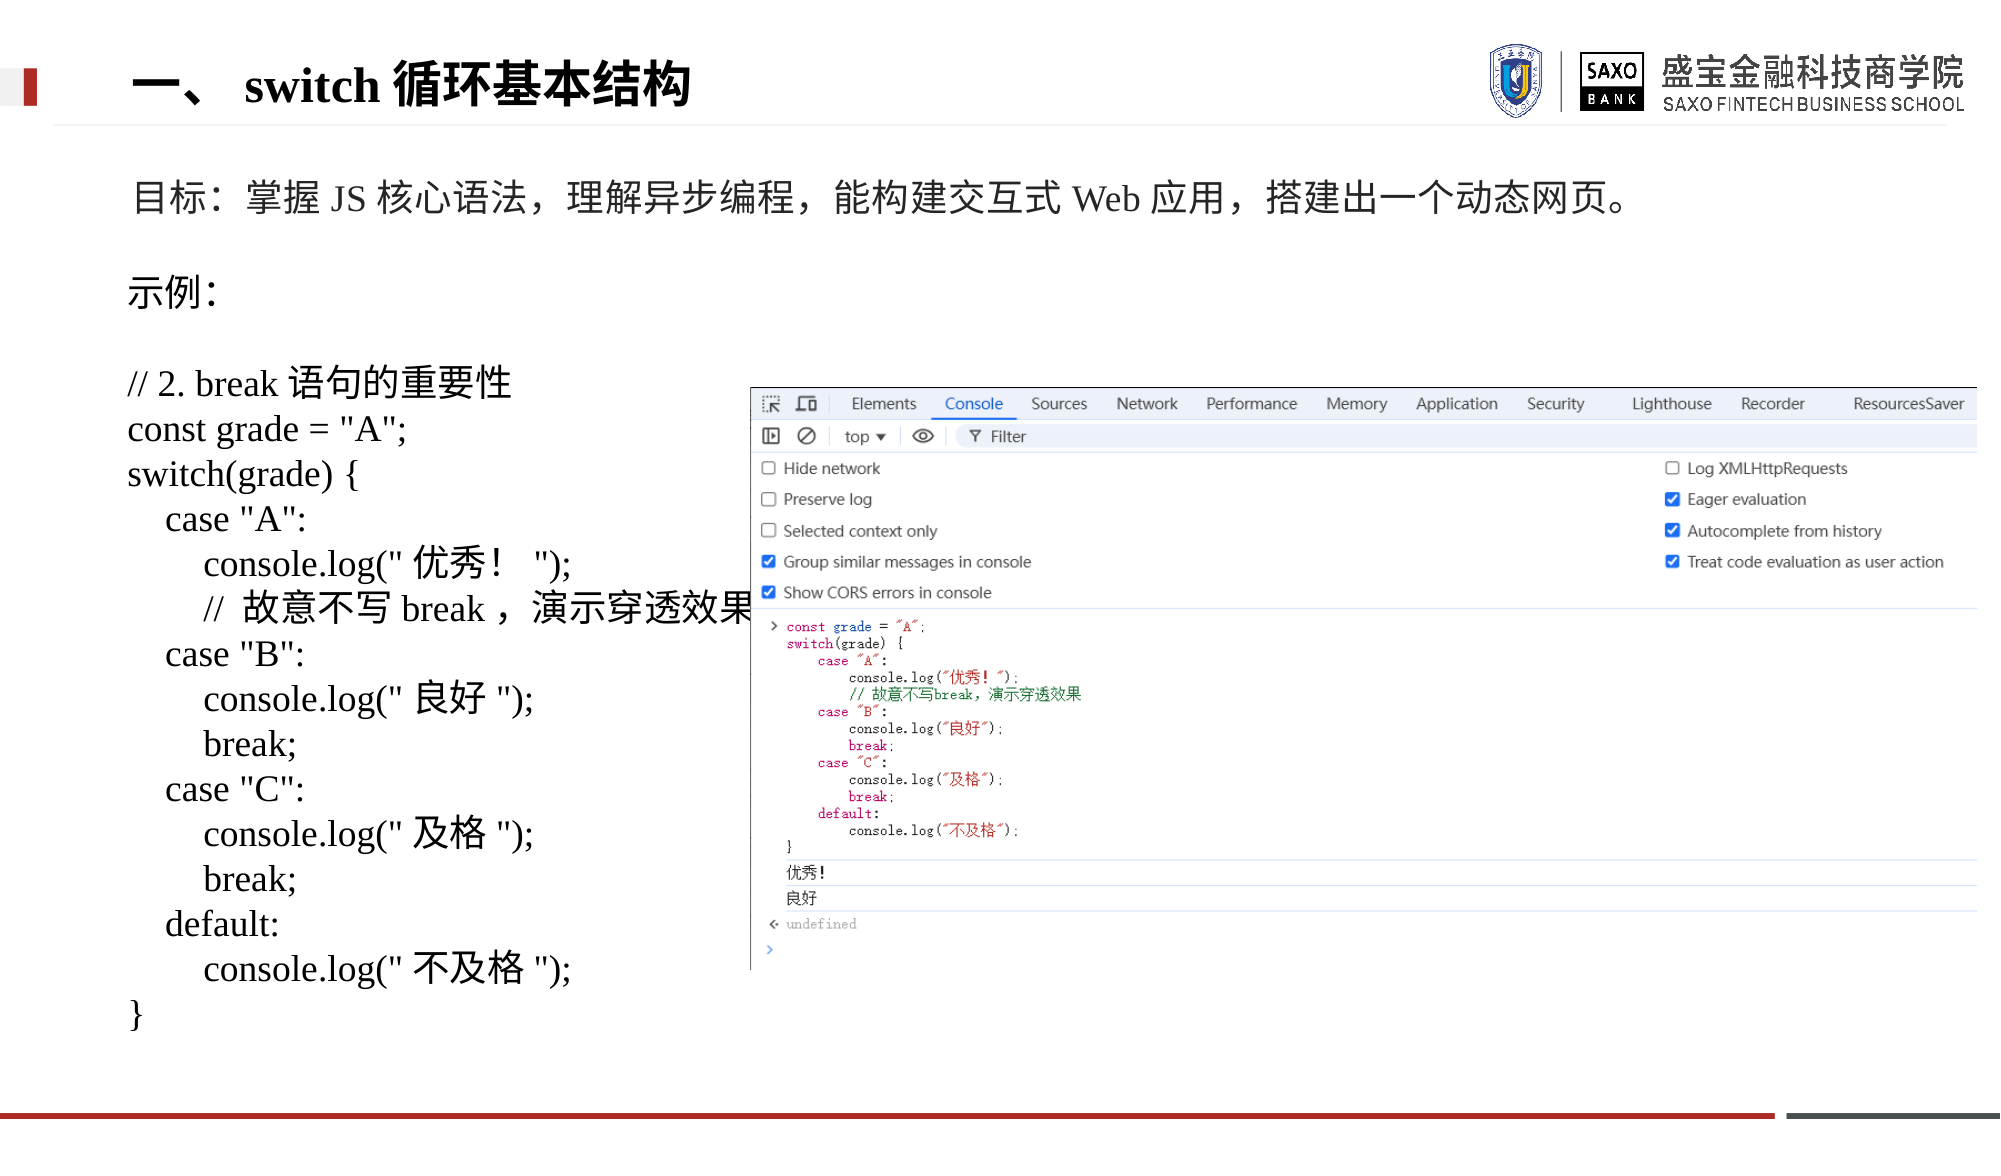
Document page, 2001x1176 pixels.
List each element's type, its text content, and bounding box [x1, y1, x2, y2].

text_box 一、switch循环基本结构 [131, 44, 820, 113]
picture [0, 68, 37, 106]
text_box 目标：掌握JS核心语法，理解异步编程，能构建交互式Web应用，搭建出一个动态网页。 [131, 167, 1762, 220]
picture [0, 1112, 1775, 1119]
picture [749, 387, 1977, 970]
picture [1786, 1112, 2000, 1119]
picture [1489, 43, 1964, 118]
text_box 示例： // 2. break语句的重要性 const grade = "A"; switch(grade) { case "A": console.log("优秀！"); // 故意不写break，演示穿透效果 case "B": console.log("良好"); break; case "C": console.log("及格"); break; default: console.log("不及格"); } [112, 261, 820, 1086]
